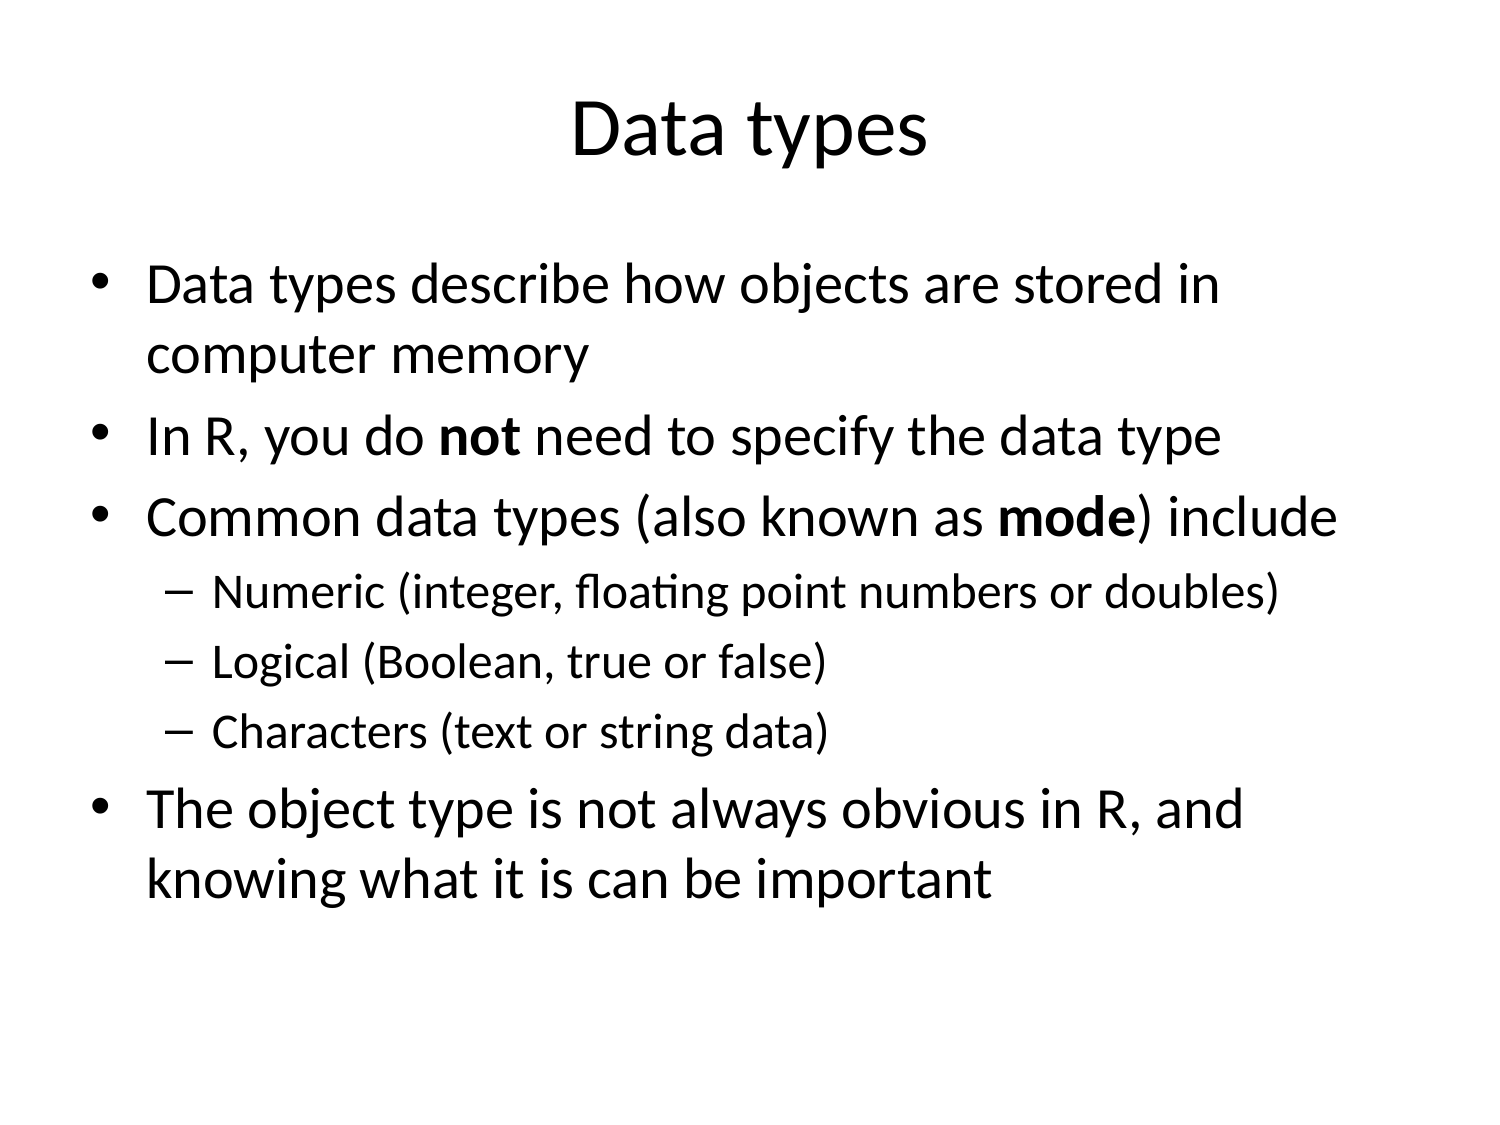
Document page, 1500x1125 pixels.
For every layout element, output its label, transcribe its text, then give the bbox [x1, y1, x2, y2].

list Data types describe how objects are stored in computer memory In R, you do not need to specify the data type Common data types (also known as mode) include Numeric (integer, floating point numbers or doubles) Logical (Boolean, true or false) Characters (text or string data) The object type is not always obvious in R, and knowing what it is can be important [75, 237, 1425, 1075]
title Data types [75, 45, 1425, 200]
